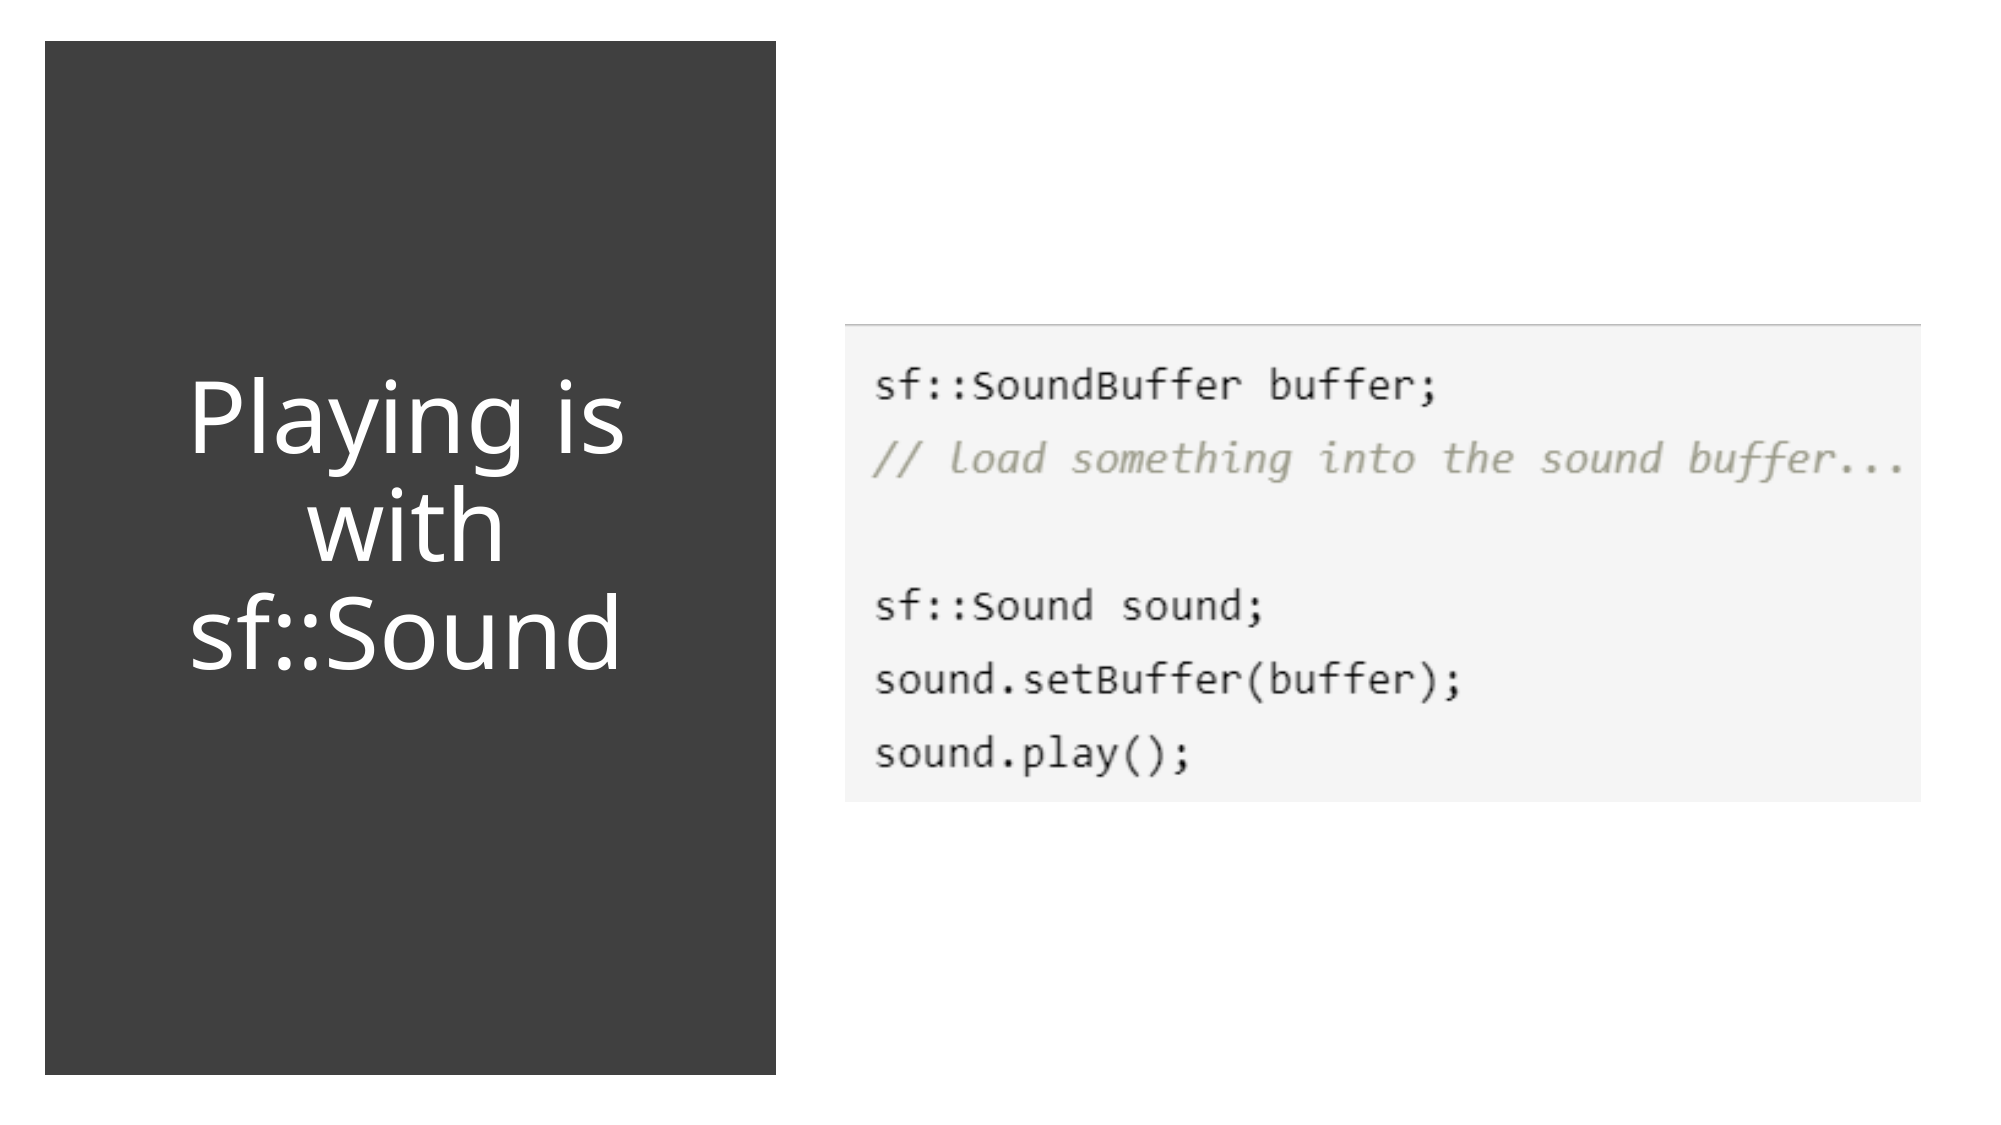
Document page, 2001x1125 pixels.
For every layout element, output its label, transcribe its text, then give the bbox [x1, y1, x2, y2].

picture [845, 324, 1921, 802]
title Playing is with sf::Sound [121, 121, 693, 936]
text_box [54, 50, 767, 1066]
